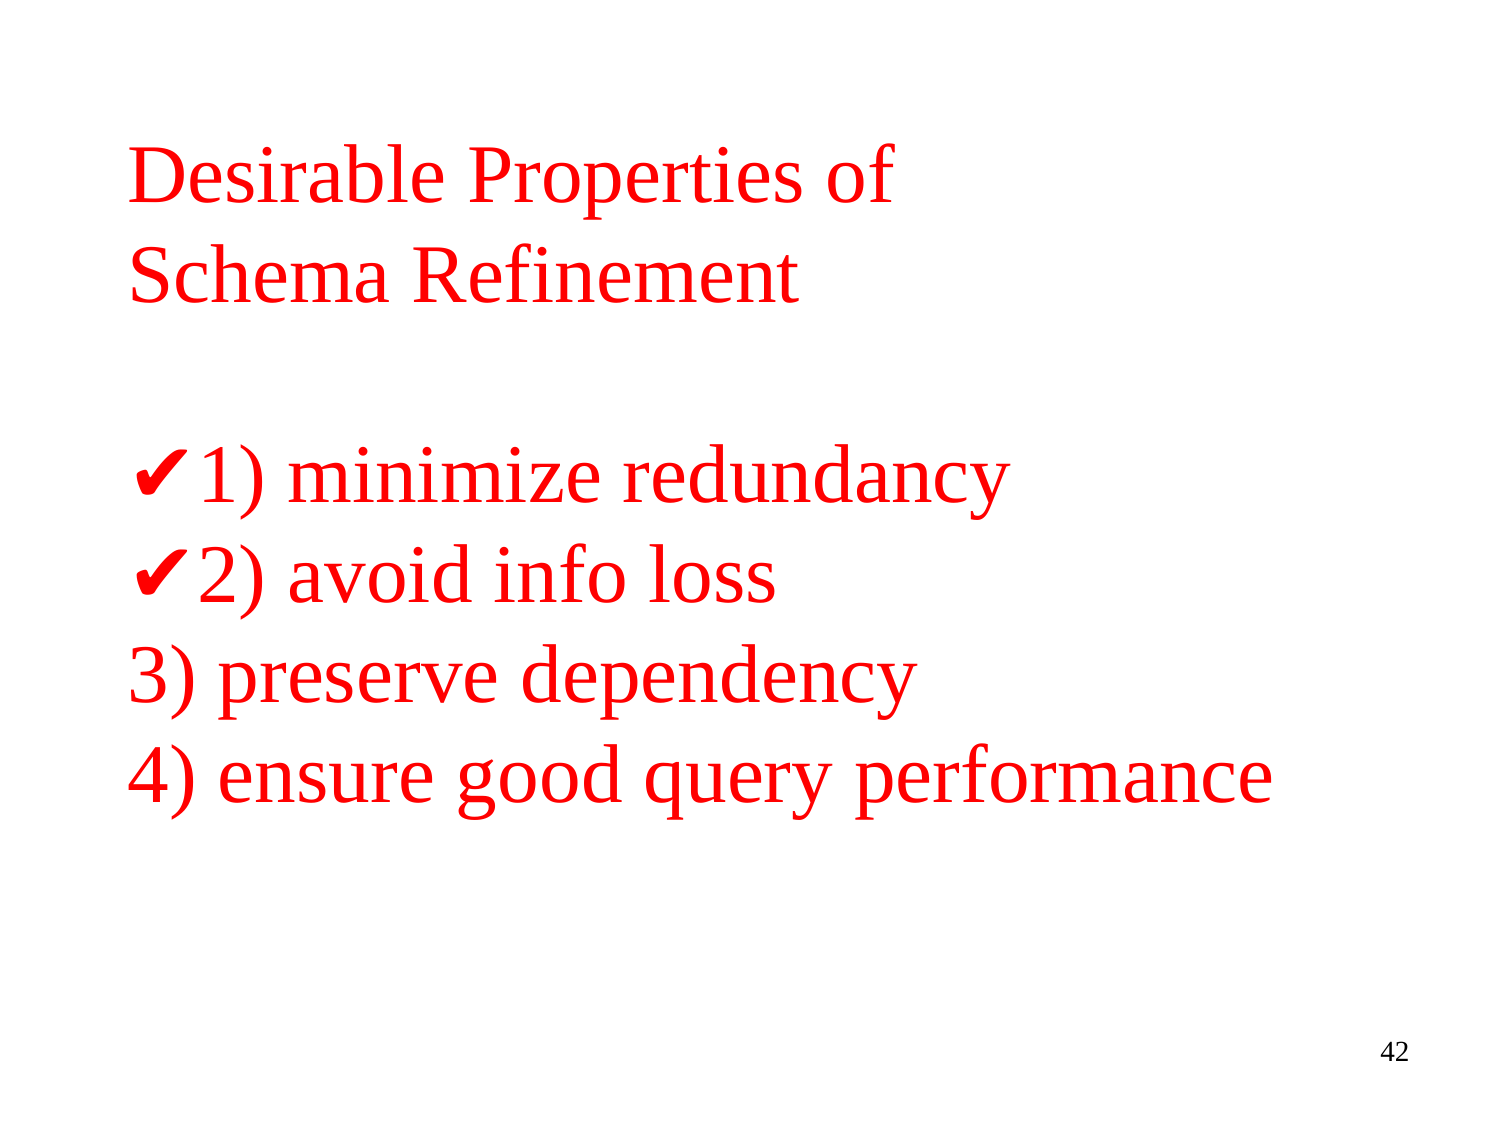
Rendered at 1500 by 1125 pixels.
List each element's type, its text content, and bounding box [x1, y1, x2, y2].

slide_number 42 [1112, 1024, 1426, 1101]
title Desirable Properties of Schema Refinement ✔1) minimize redundancy ✔2) avoid info loss 3) preserve dependency 4) ensure good query performance [112, 375, 1388, 563]
